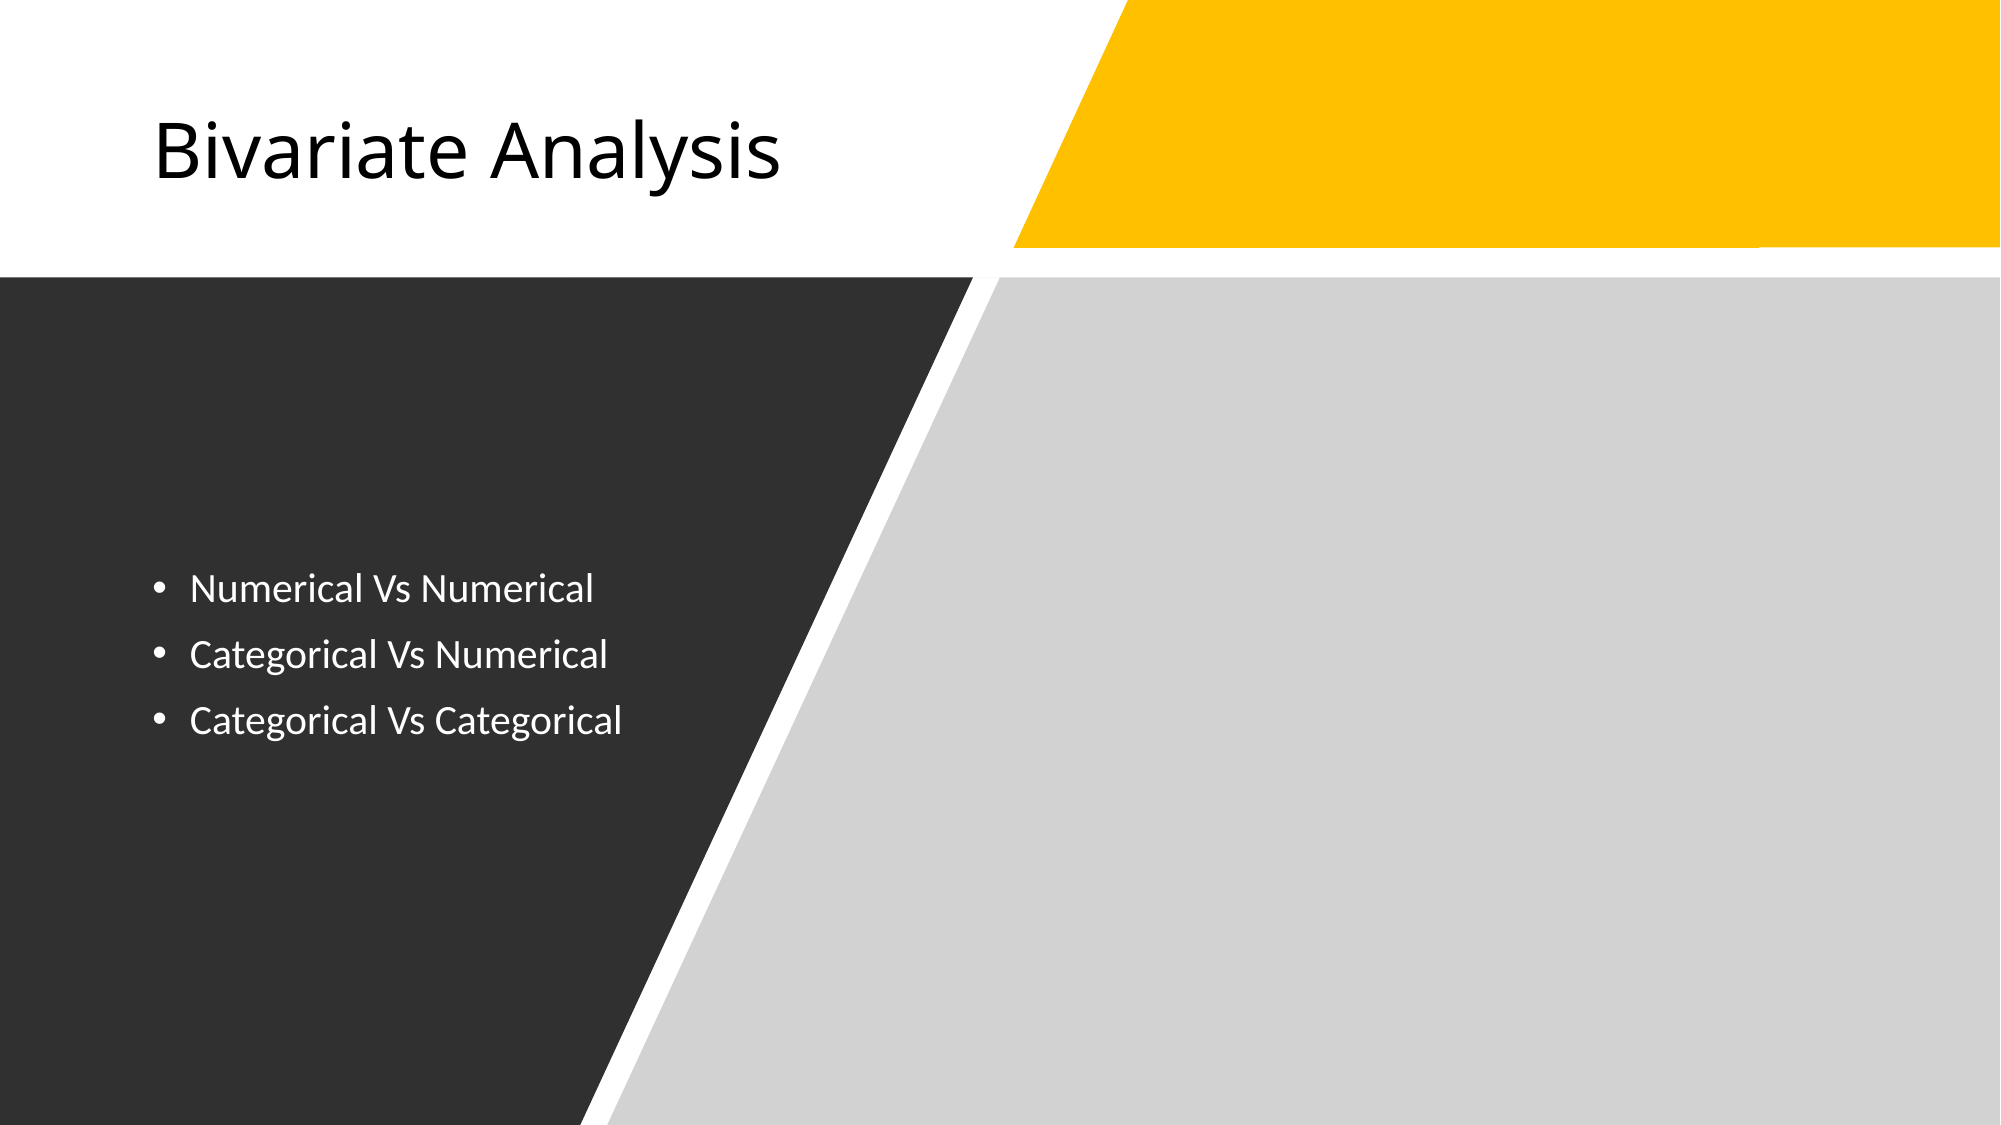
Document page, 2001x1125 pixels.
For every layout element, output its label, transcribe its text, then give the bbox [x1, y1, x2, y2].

text_box [1011, 0, 2000, 249]
text_box [606, 276, 2000, 1125]
title Bivariate Analysis [137, 59, 1014, 248]
list Numerical Vs Numerical Categorical Vs Numerical Categorical Vs Categorical [137, 356, 729, 954]
text_box [0, 276, 975, 1125]
